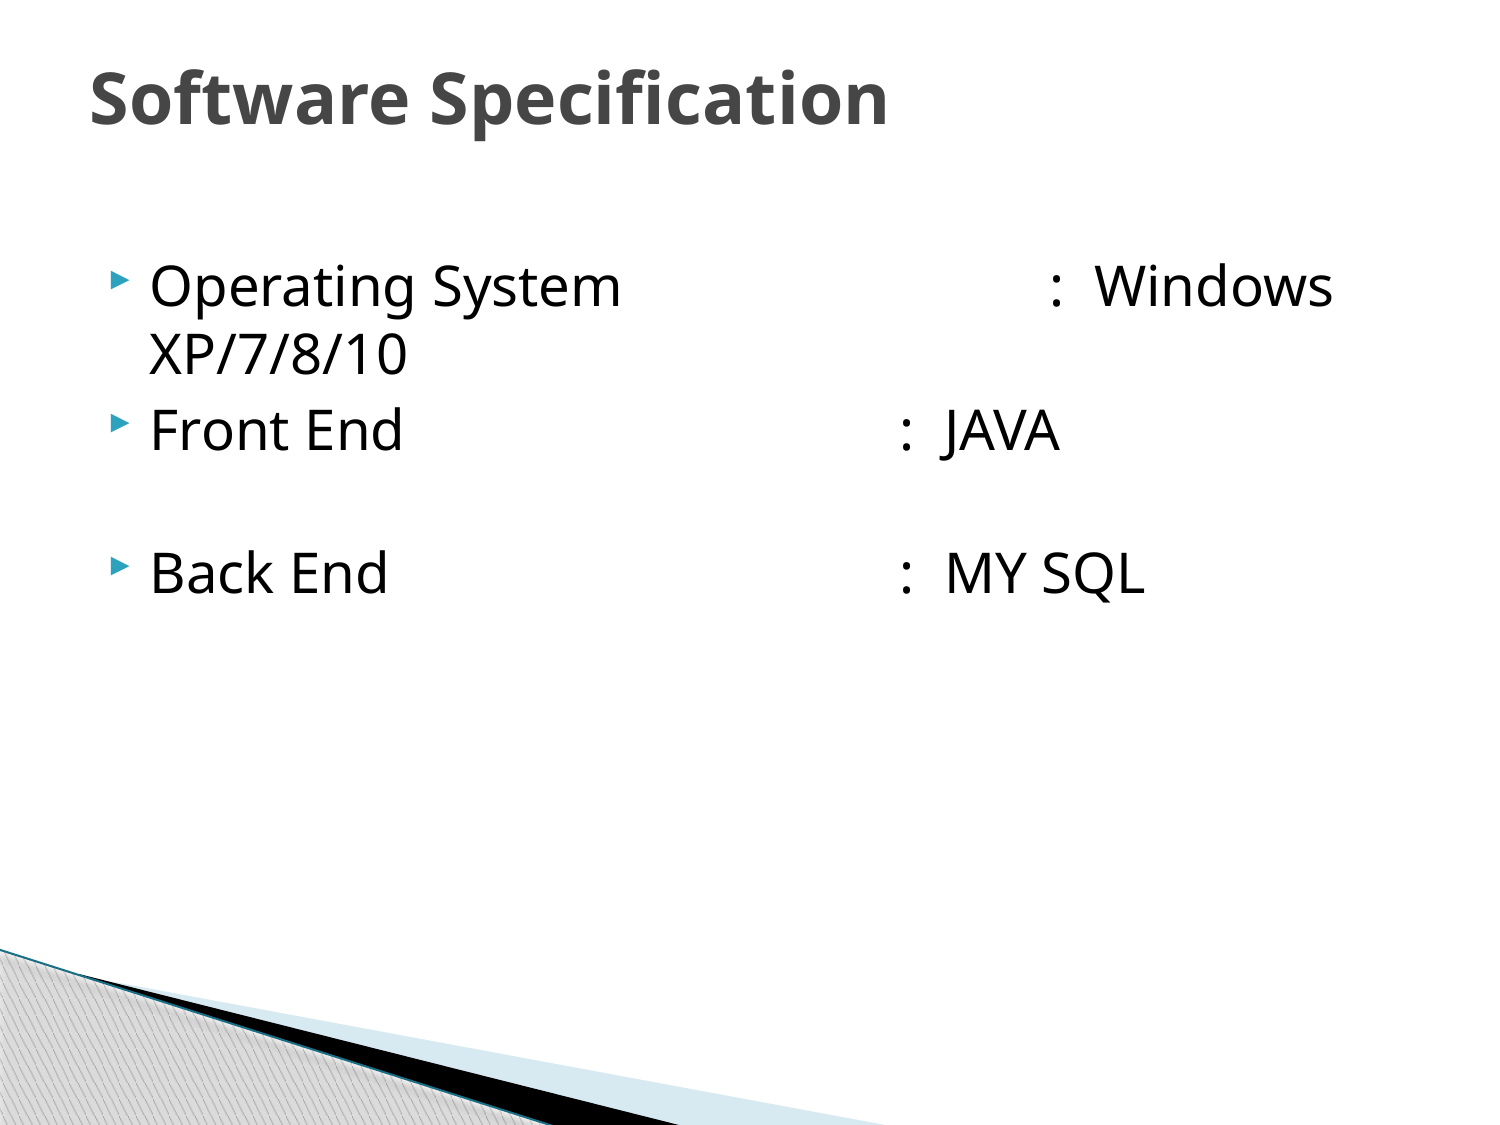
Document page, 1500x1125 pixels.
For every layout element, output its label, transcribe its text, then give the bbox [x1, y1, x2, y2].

title Software Specification [75, 45, 1425, 233]
list Operating System : Windows XP/7/8/10 Front End : JAVA Back End : MY SQL [75, 243, 1425, 986]
